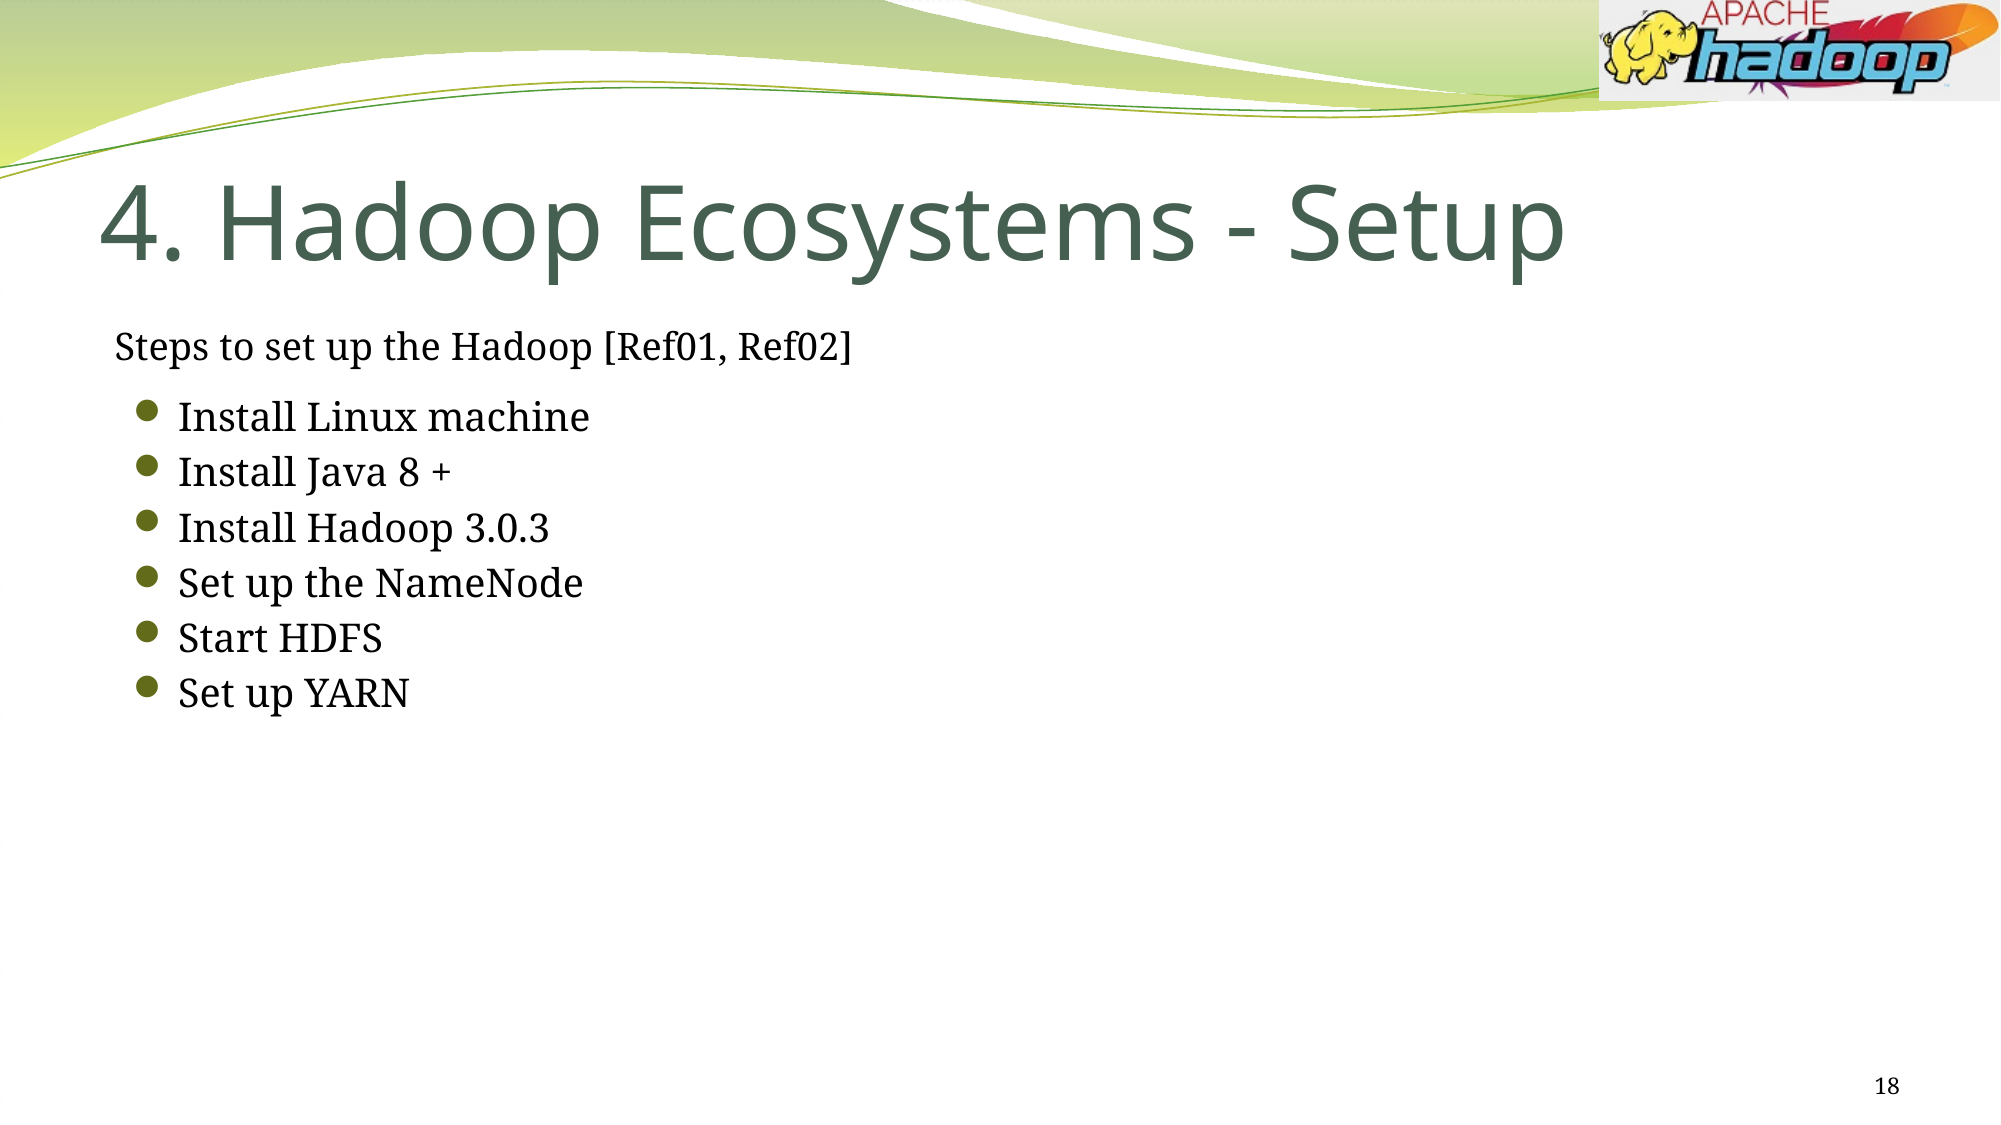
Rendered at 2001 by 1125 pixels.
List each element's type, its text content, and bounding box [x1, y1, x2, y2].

slide_number 18 [1733, 1042, 1900, 1103]
picture [1599, 0, 2000, 101]
text_box Install Linux machine Install Java 8 + Install Hadoop 3.0.3 Set up the NameNode Start HDFS Set up YARN [118, 384, 1130, 853]
title 4. Hadoop Ecosystems - Setup [99, 94, 1900, 282]
text_box Steps to set up the Hadoop [Ref01, Ref02] [99, 315, 976, 377]
